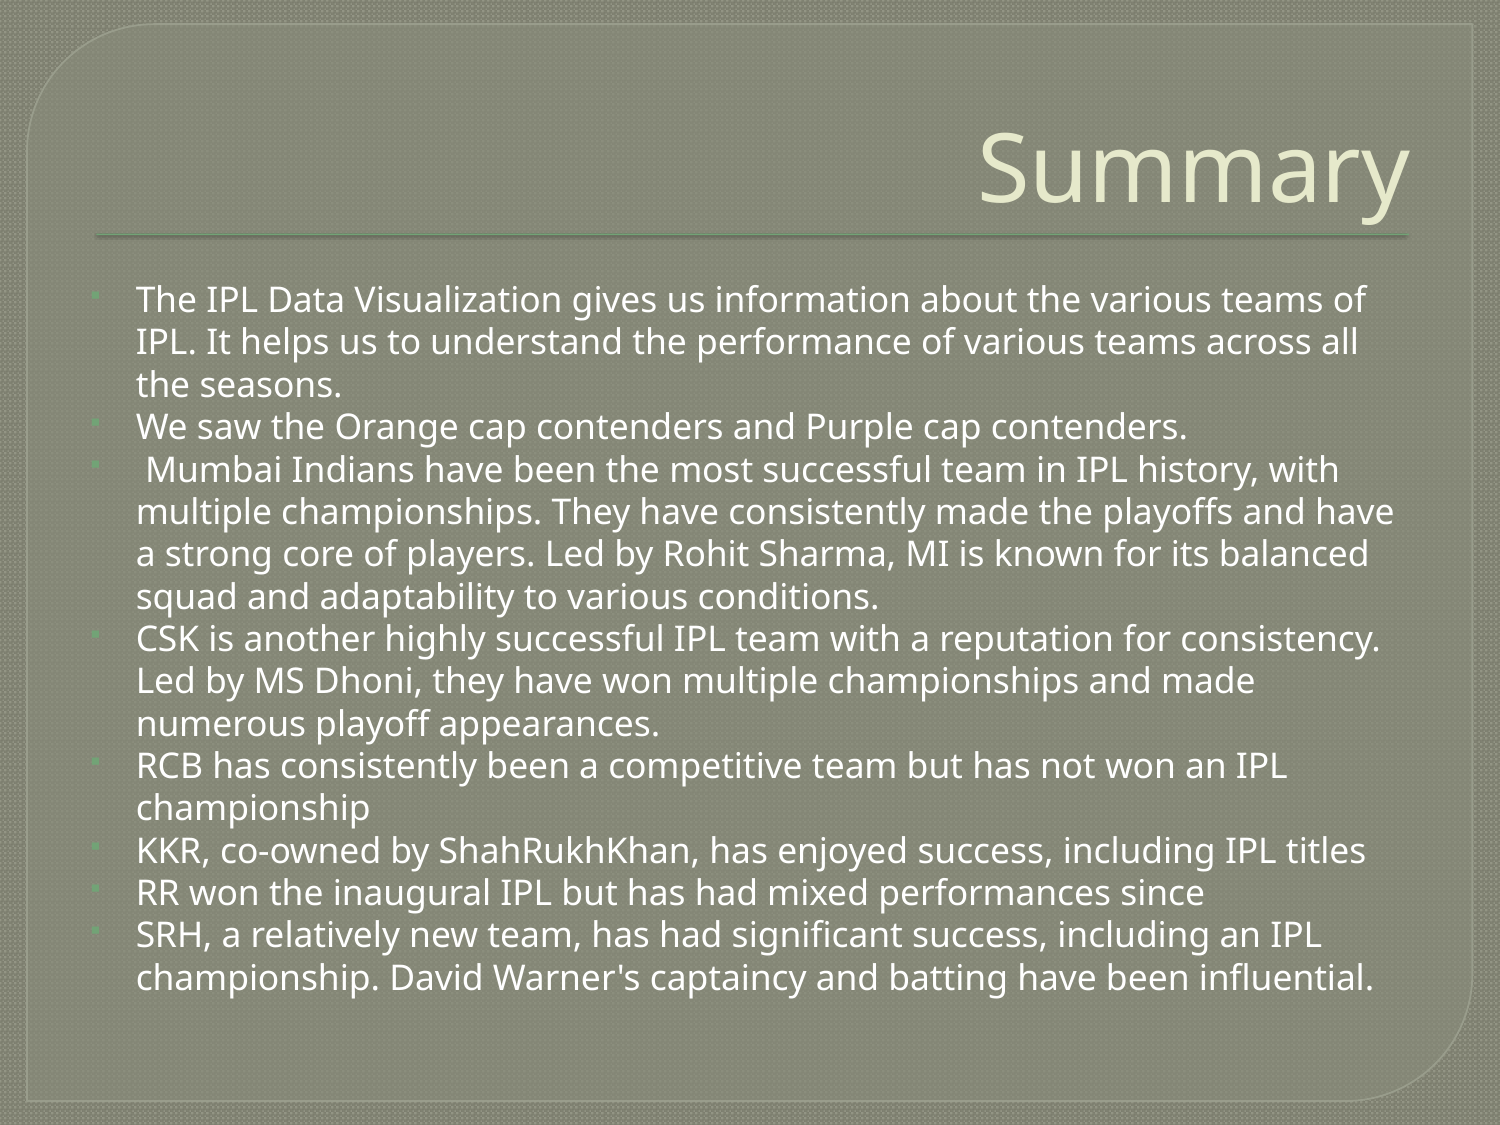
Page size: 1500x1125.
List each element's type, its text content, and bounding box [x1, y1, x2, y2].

title Summary [75, 41, 1425, 230]
list The IPL Data Visualization gives us information about the various teams of IPL. It helps us to understand the performance of various teams across all the seasons. We saw the Orange cap contenders and Purple cap contenders. Mumbai Indians have been the most successful team in IPL history, with multiple championships. They have consistently made the playoffs and have a strong core of players. Led by Rohit Sharma, MI is known for its balanced squad and adaptability to various conditions. CSK is another highly successful IPL team with a reputation for consistency. Led by MS Dhoni, they have won multiple championships and made numerous playoff appearances. RCB has consistently been a competitive team but has not won an IPL championship KKR, co-owned by ShahRukhKhan, has enjoyed success, including IPL titles RR won the inaugural IPL but has had mixed performances since SRH, a relatively new team, has had significant success, including an IPL championship. David Warner's captaincy and batting have been influential. [75, 270, 1425, 1013]
